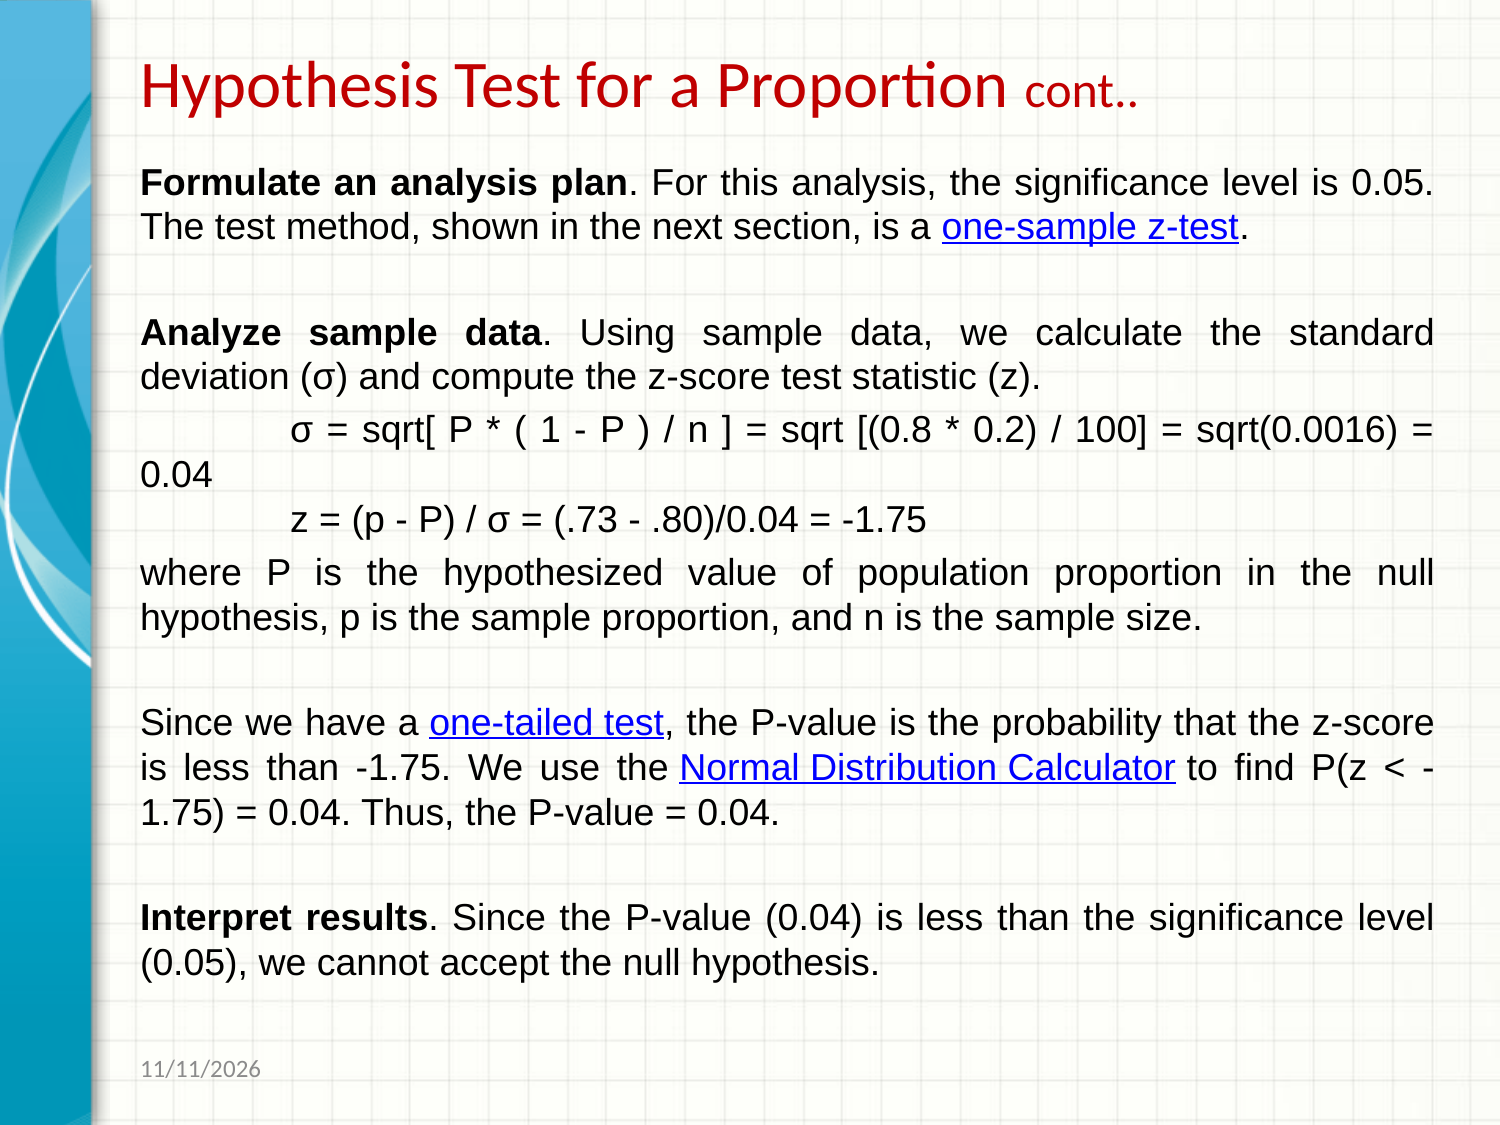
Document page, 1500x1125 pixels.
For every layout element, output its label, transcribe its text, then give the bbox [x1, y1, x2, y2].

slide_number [125, 1037, 475, 1098]
list Formulate an analysis plan. For this analysis, the significance level is 0.05. The test method, shown in the next section, is a one-sample z-test. Analyze sample data. Using sample data, we calculate the standard deviation (σ) and compute the z-score test statistic (z). σ = sqrt[ P * ( 1 - P ) / n ] = sqrt [(0.8 * 0.2) / 100] = sqrt(0.0016) = 0.04 z = (p - P) / σ = (.73 - .80)/0.04 = -1.75 where P is the hypothesized value of population proportion in the null hypothesis, p is the sample proportion, and n is the sample size. Since we have a one-tailed test, the P-value is the probability that the z-score is less than -1.75. We use the Normal Distribution Calculator to find P(z < -1.75) = 0.04. Thus, the P-value = 0.04. Interpret results. Since the P-value (0.04) is less than the significance level (0.05), we cannot accept the null hypothesis. [125, 149, 1450, 1038]
picture [0, 0, 1500, 1125]
title Hypothesis Test for a Proportion cont.. [125, 24, 1438, 138]
